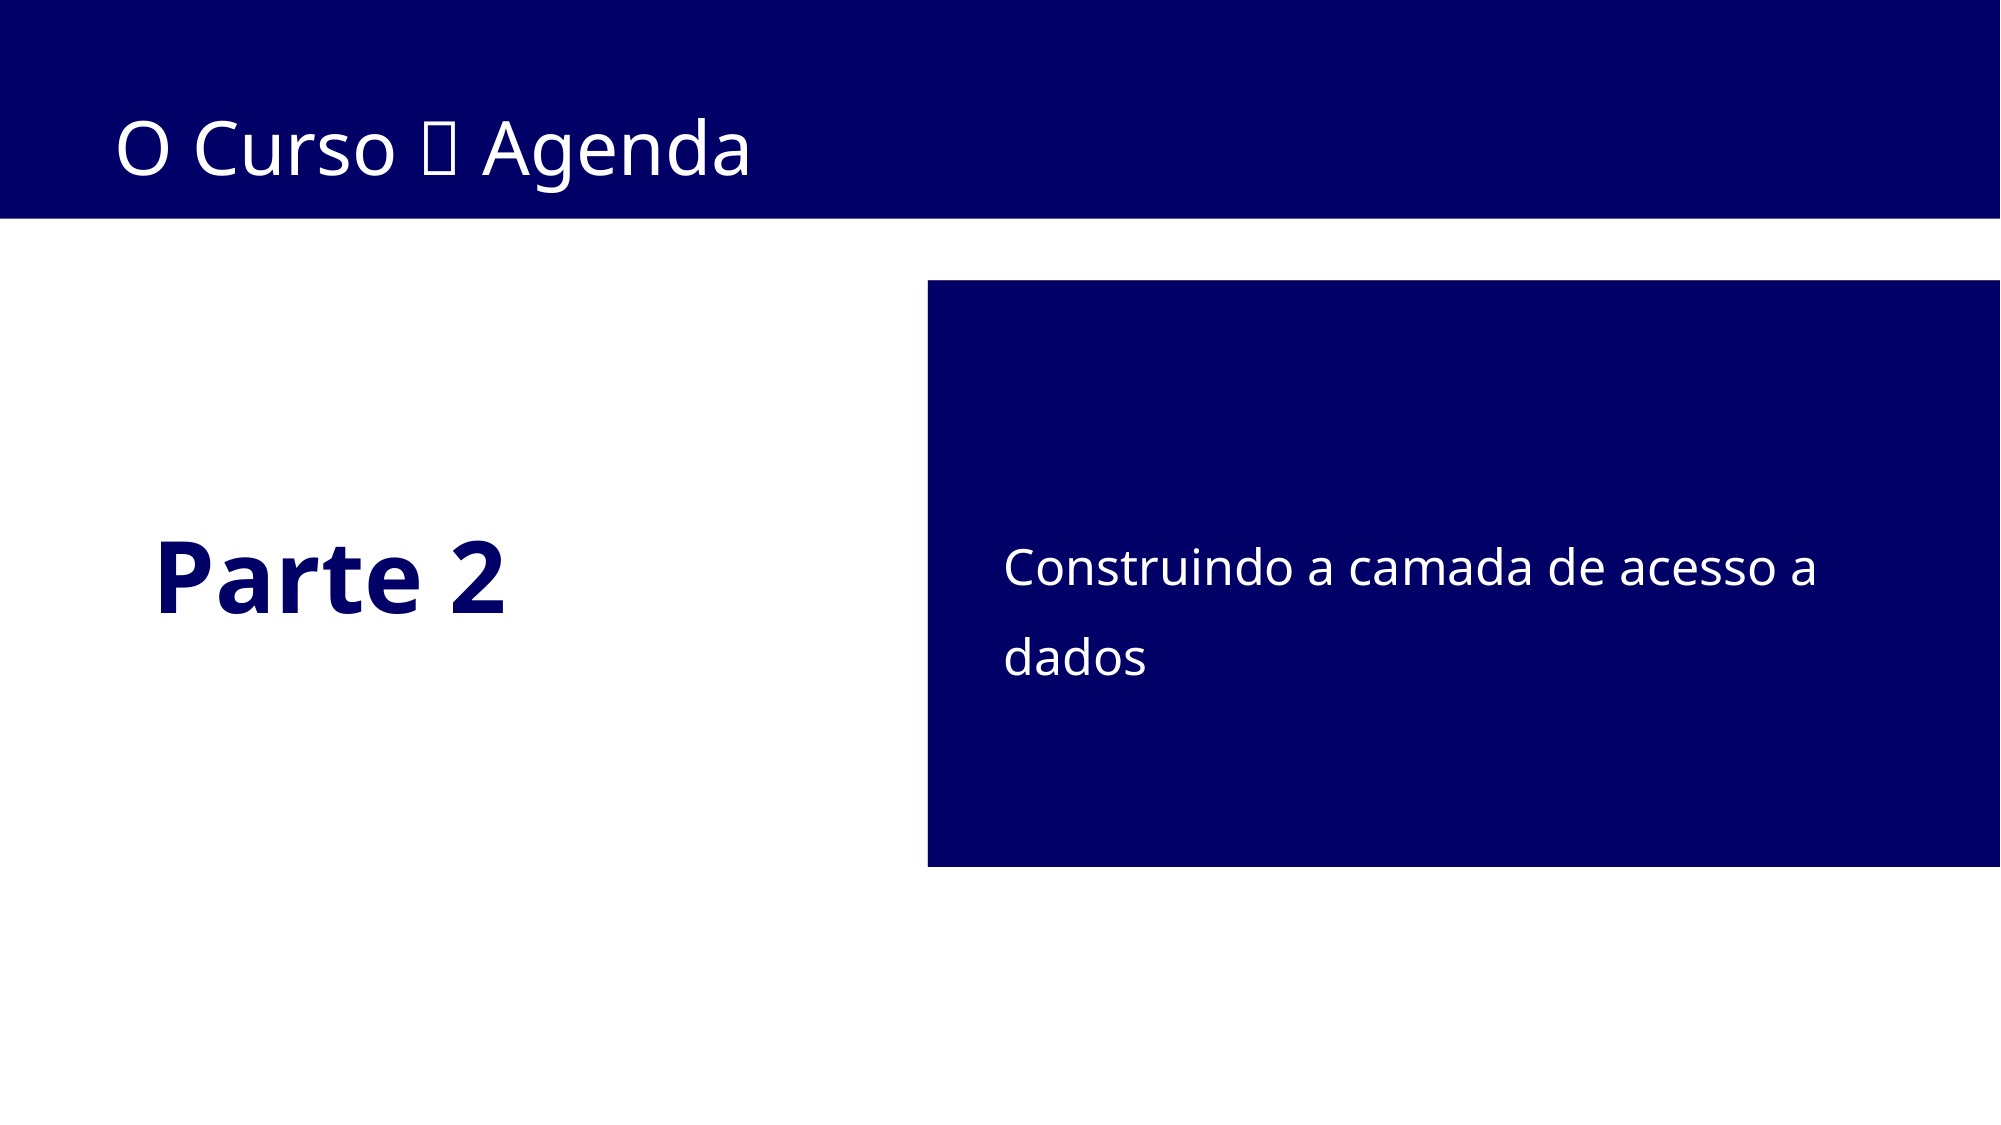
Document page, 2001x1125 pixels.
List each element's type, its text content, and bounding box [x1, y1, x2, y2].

text_box O Curso  Agenda [99, 0, 1863, 199]
list Construindo a camada de acesso a dados [988, 363, 1950, 828]
title Parte 2 [137, 394, 878, 753]
